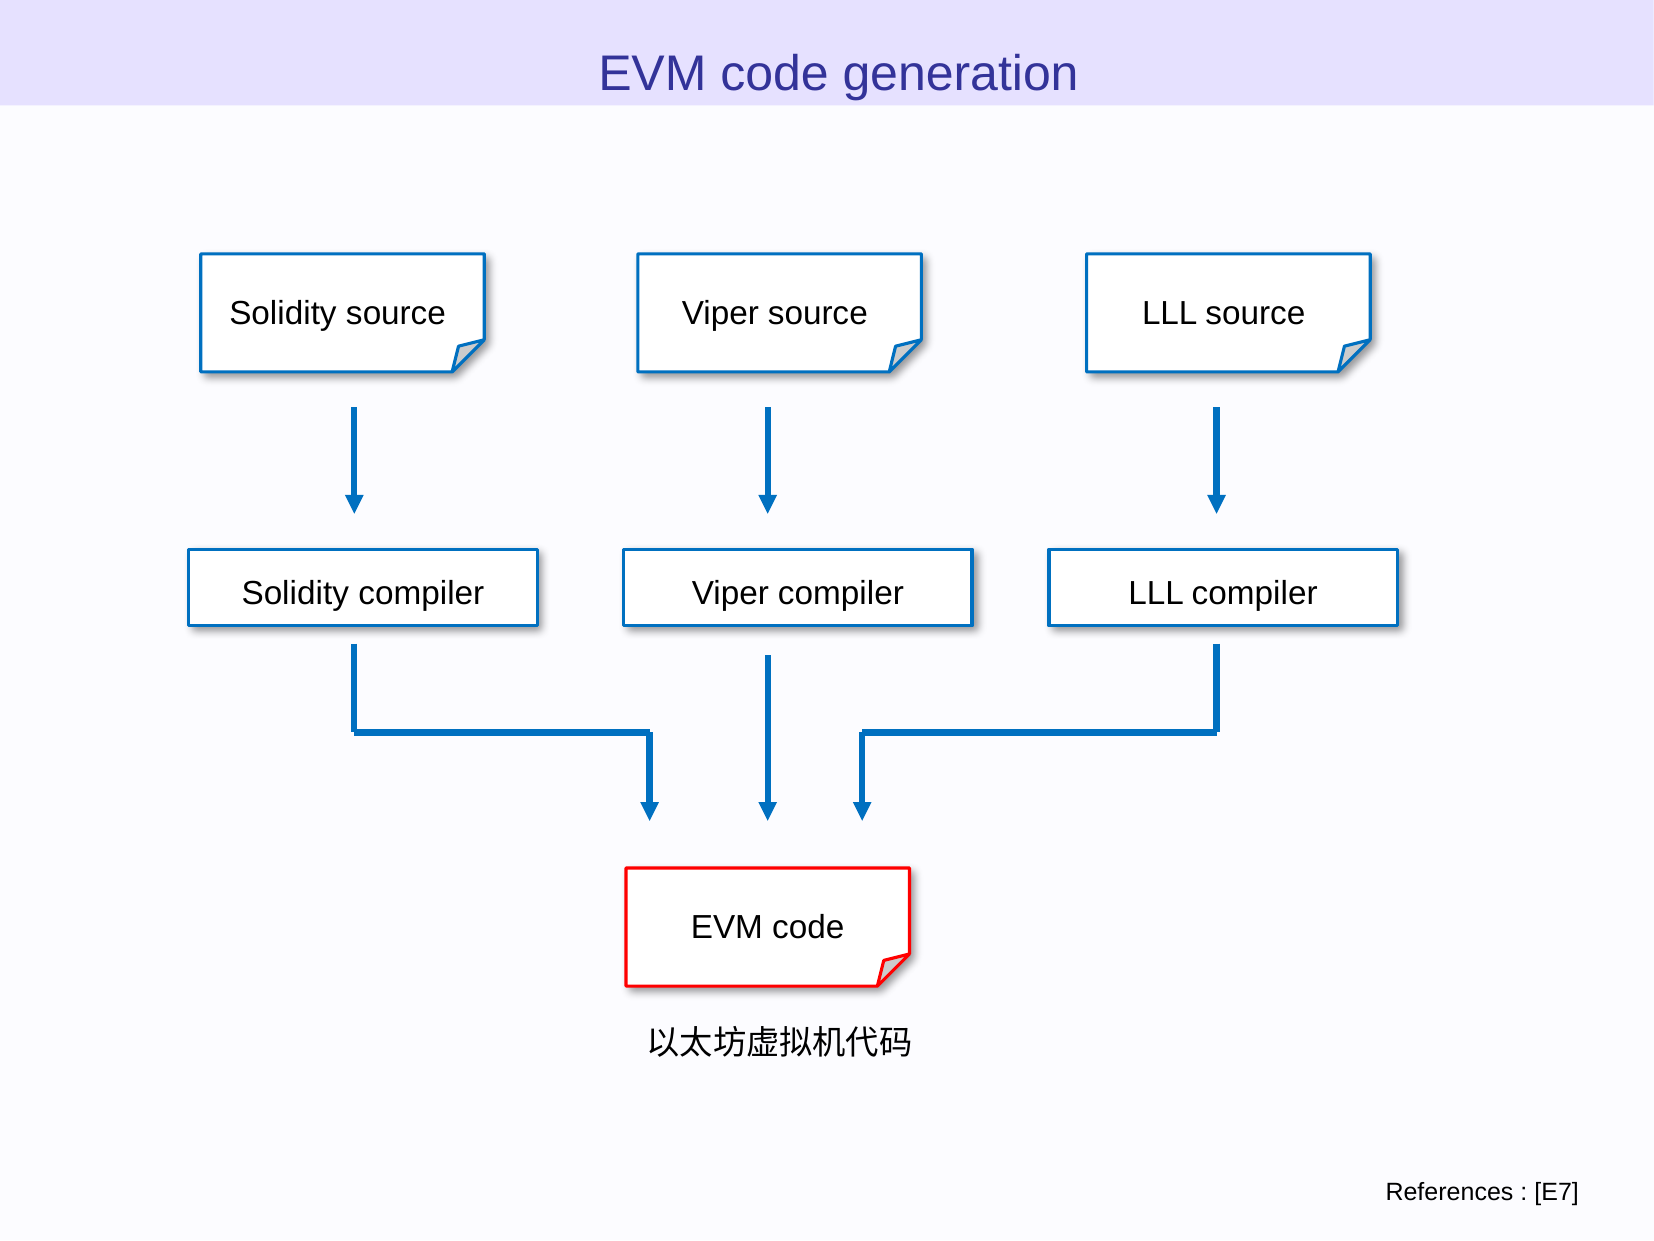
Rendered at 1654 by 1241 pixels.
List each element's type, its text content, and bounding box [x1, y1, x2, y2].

text_box Solidity source [200, 253, 485, 372]
text_box LLL compiler [1048, 549, 1398, 626]
text_box EVM code [625, 868, 910, 987]
text_box EVM code generation [59, 22, 1619, 166]
text_box Solidity compiler [188, 549, 538, 626]
text_box References : [E7] [70, 1163, 1595, 1219]
text_box LLL source [1086, 253, 1371, 372]
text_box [950, 554, 1129, 910]
text_box Viper compiler [623, 549, 973, 626]
text_box 以太坊虚拟机代码 [496, 1009, 1063, 1066]
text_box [413, 584, 591, 881]
text_box Viper source [637, 253, 922, 372]
